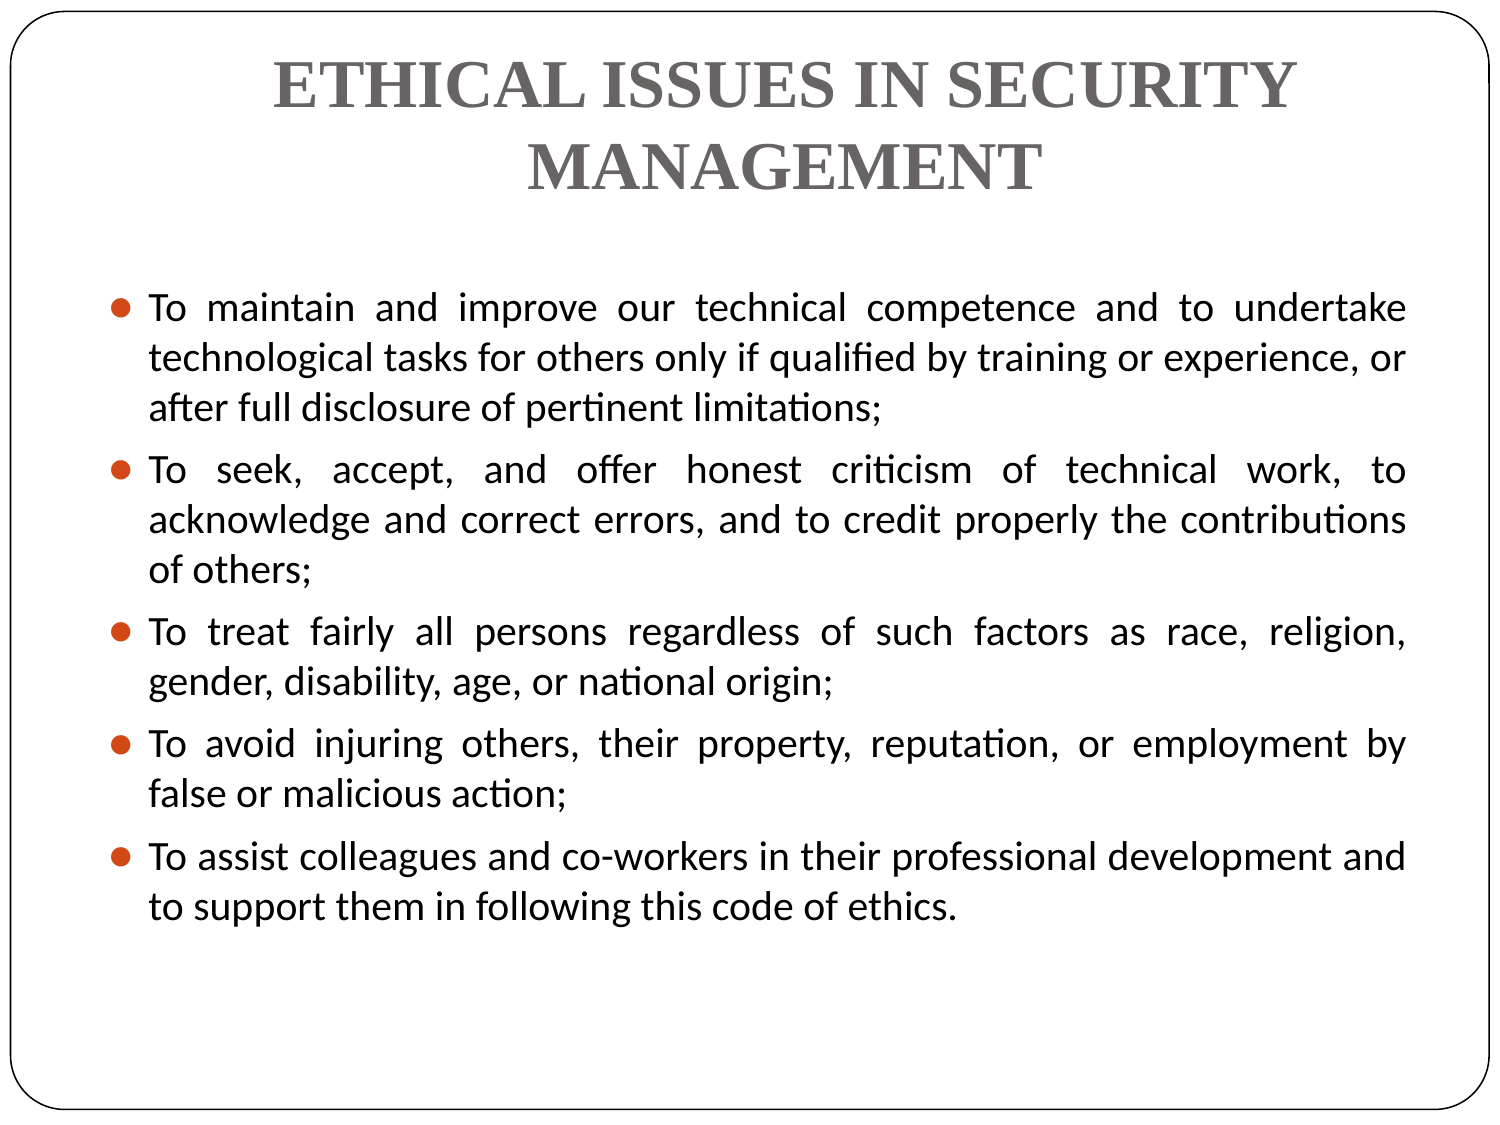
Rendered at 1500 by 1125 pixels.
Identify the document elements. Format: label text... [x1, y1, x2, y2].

title ETHICAL ISSUES IN SECURITY MANAGEMENT [147, 30, 1423, 219]
list To maintain and improve our technical competence and to undertake technological tasks for others only if qualified by training or experience, or after full disclosure of pertinent limitations; To seek, accept, and offer honest criticism of technical work, to acknowledge and correct errors, and to credit properly the contributions of others; To treat fairly all persons regardless of such factors as race, religion, gender, disability, age, or national origin; To avoid injuring others, their property, reputation, or employment by false or malicious action; To assist colleagues and co-workers in their professional development and to support them in following this code of ethics. [88, 272, 1423, 1023]
